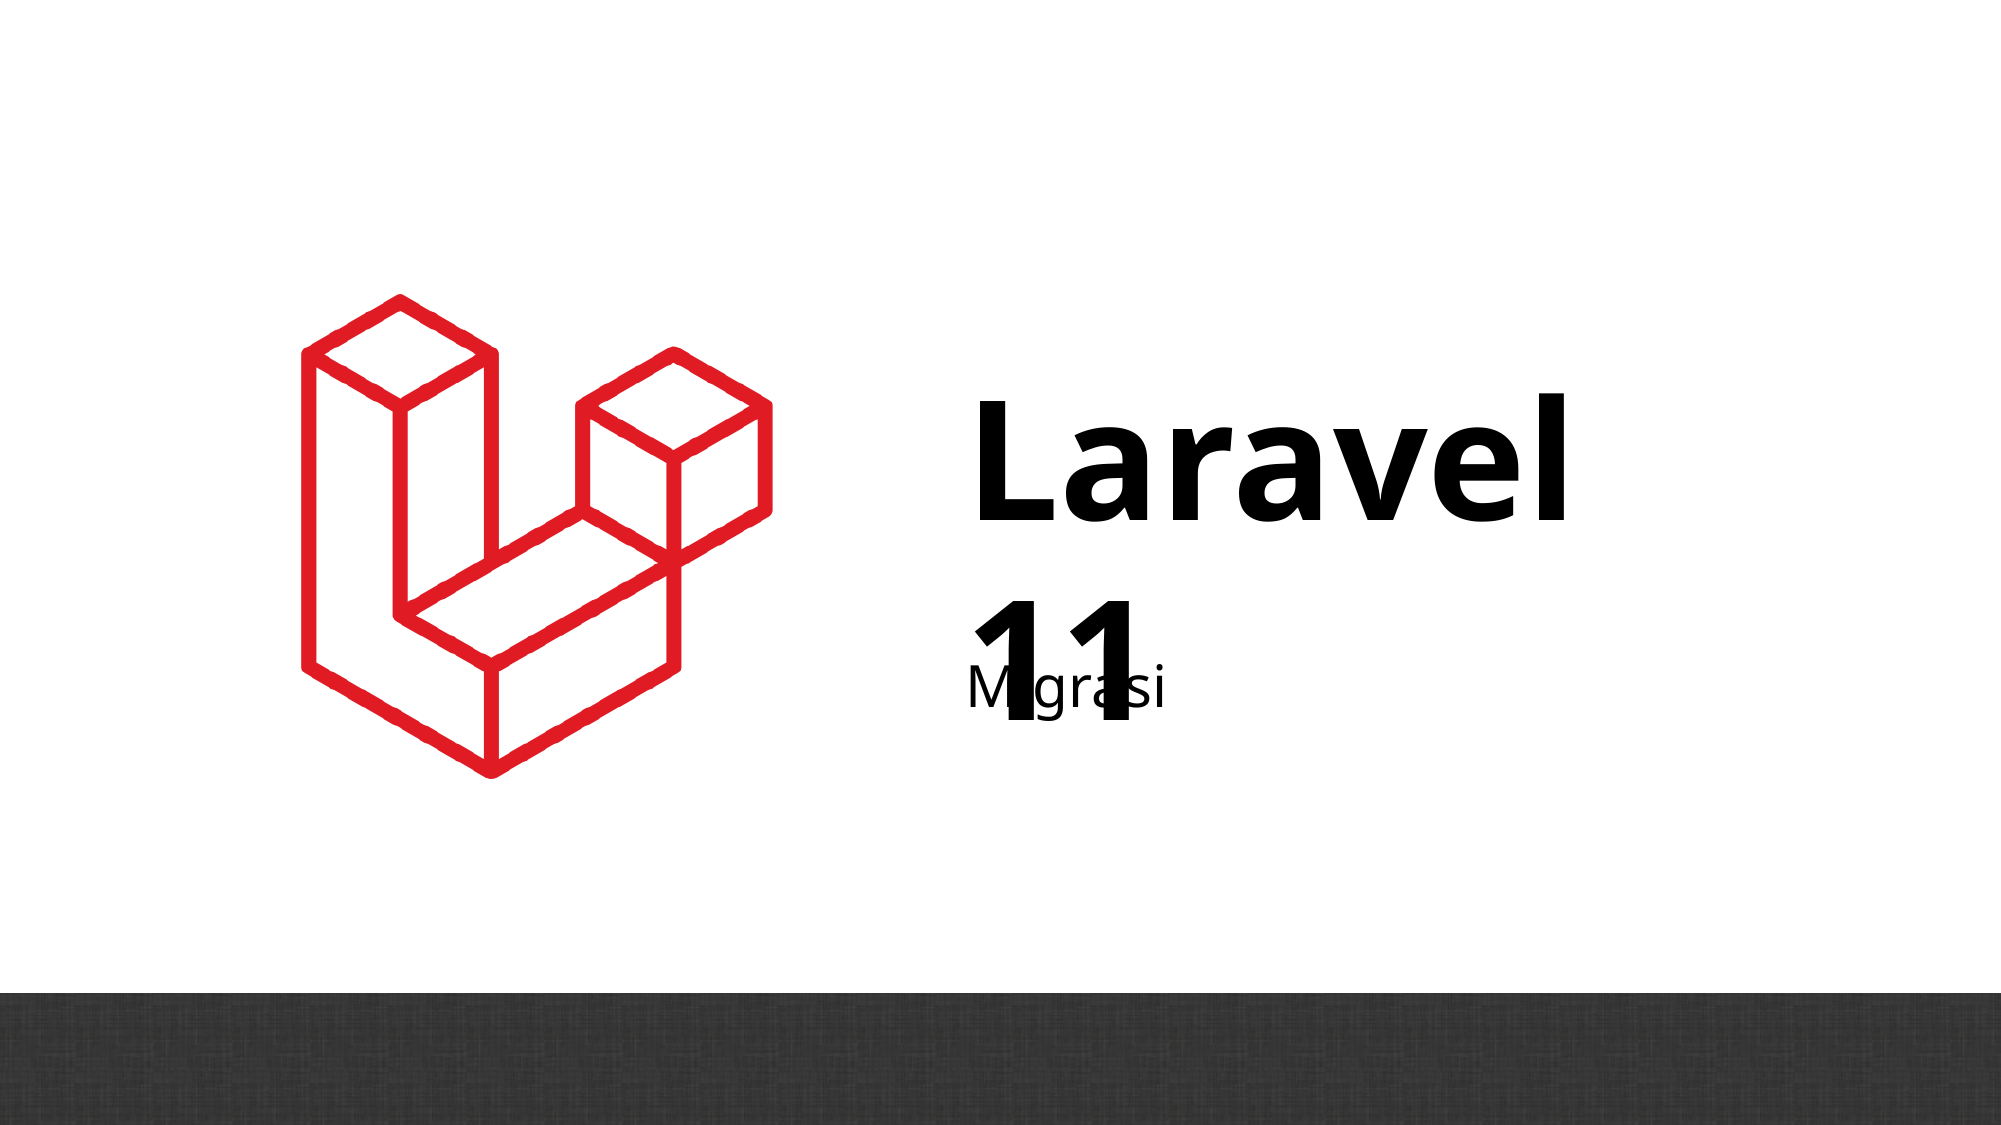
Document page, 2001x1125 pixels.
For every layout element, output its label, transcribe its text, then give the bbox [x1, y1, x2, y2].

picture [294, 294, 779, 779]
text_box Migrasi [950, 641, 1610, 727]
text_box [0, 992, 2000, 1125]
text_box Laravel 11 [950, 346, 1759, 762]
